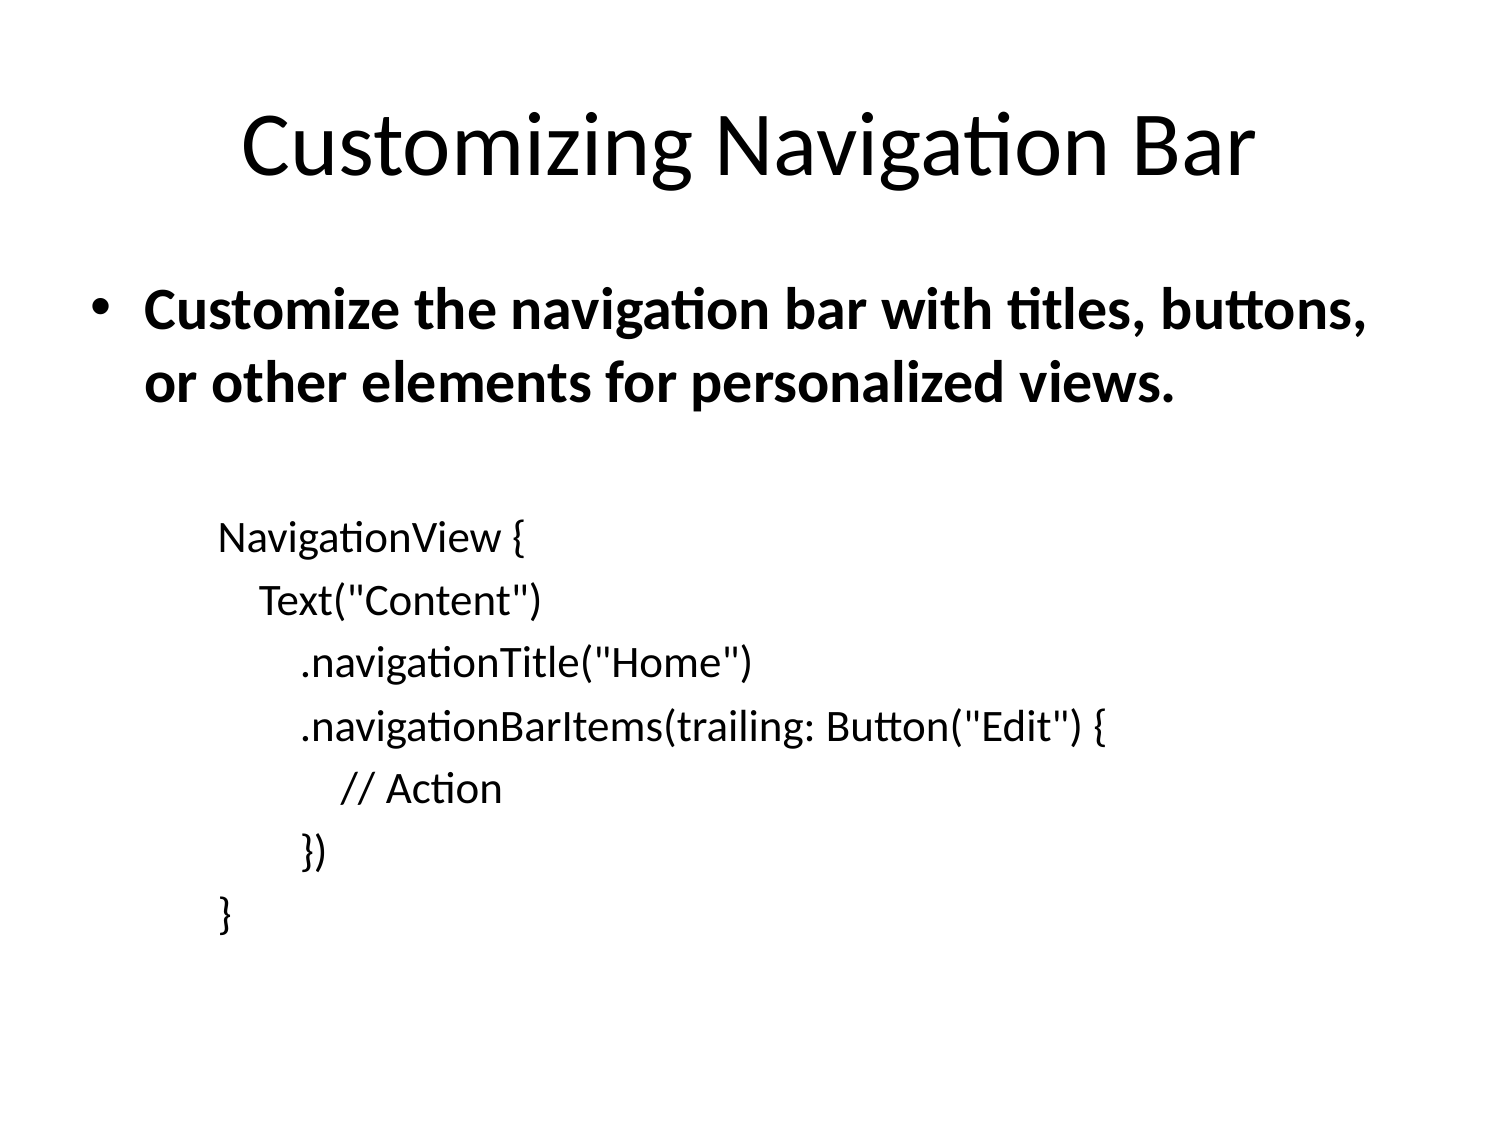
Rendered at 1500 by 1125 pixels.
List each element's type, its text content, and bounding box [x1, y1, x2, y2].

list Customize the navigation bar with titles, buttons, or other elements for personalized views. NavigationView { Text("Content") .navigationTitle("Home") .navigationBarItems(trailing: Button("Edit") { // Action }) } [75, 262, 1425, 1005]
title Customizing Navigation Bar [75, 45, 1425, 233]
